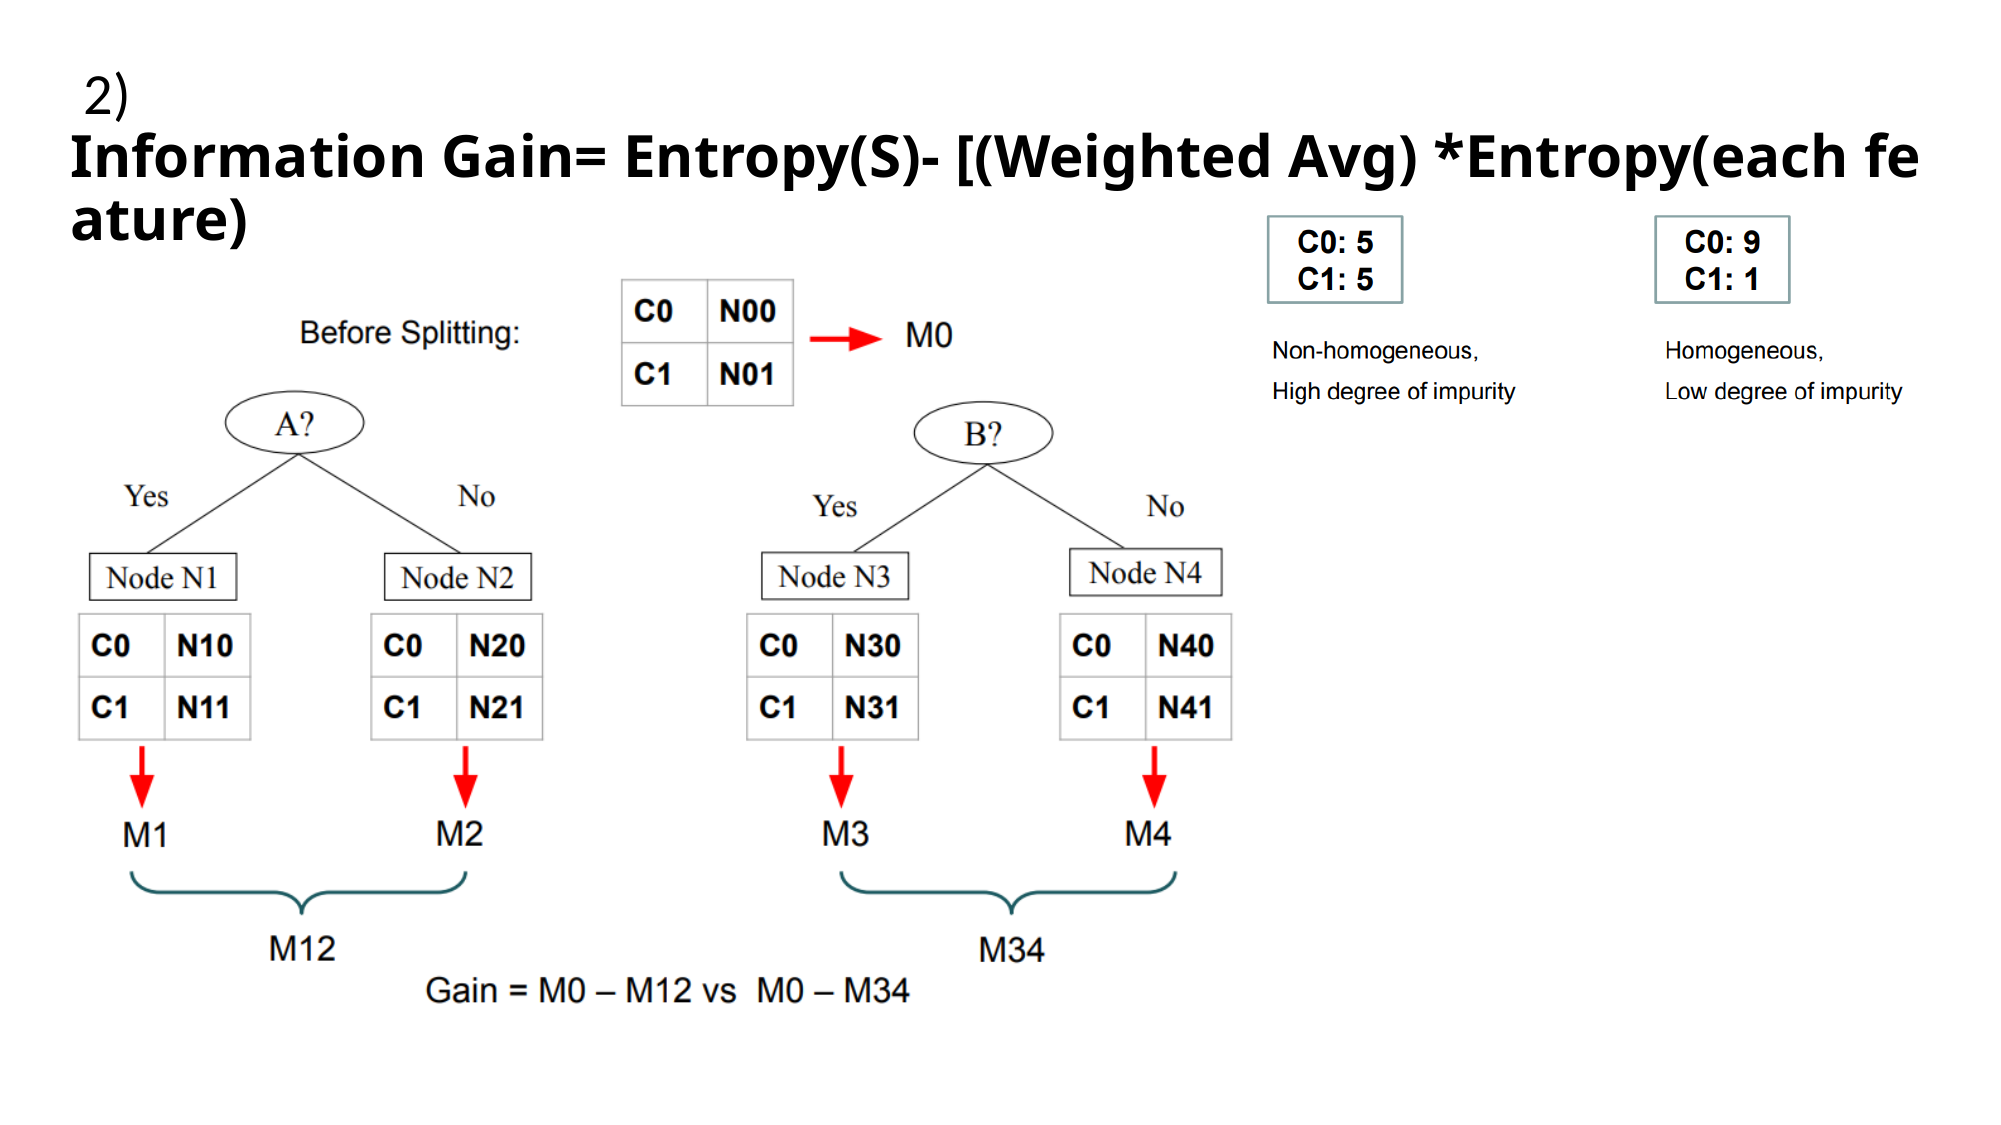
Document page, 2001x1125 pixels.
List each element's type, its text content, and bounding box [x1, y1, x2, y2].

list 2) Information Gain= Entropy(S)- [(Weighted Avg) *Entropy(each feature) [55, 56, 1948, 1081]
picture [55, 197, 1906, 1010]
